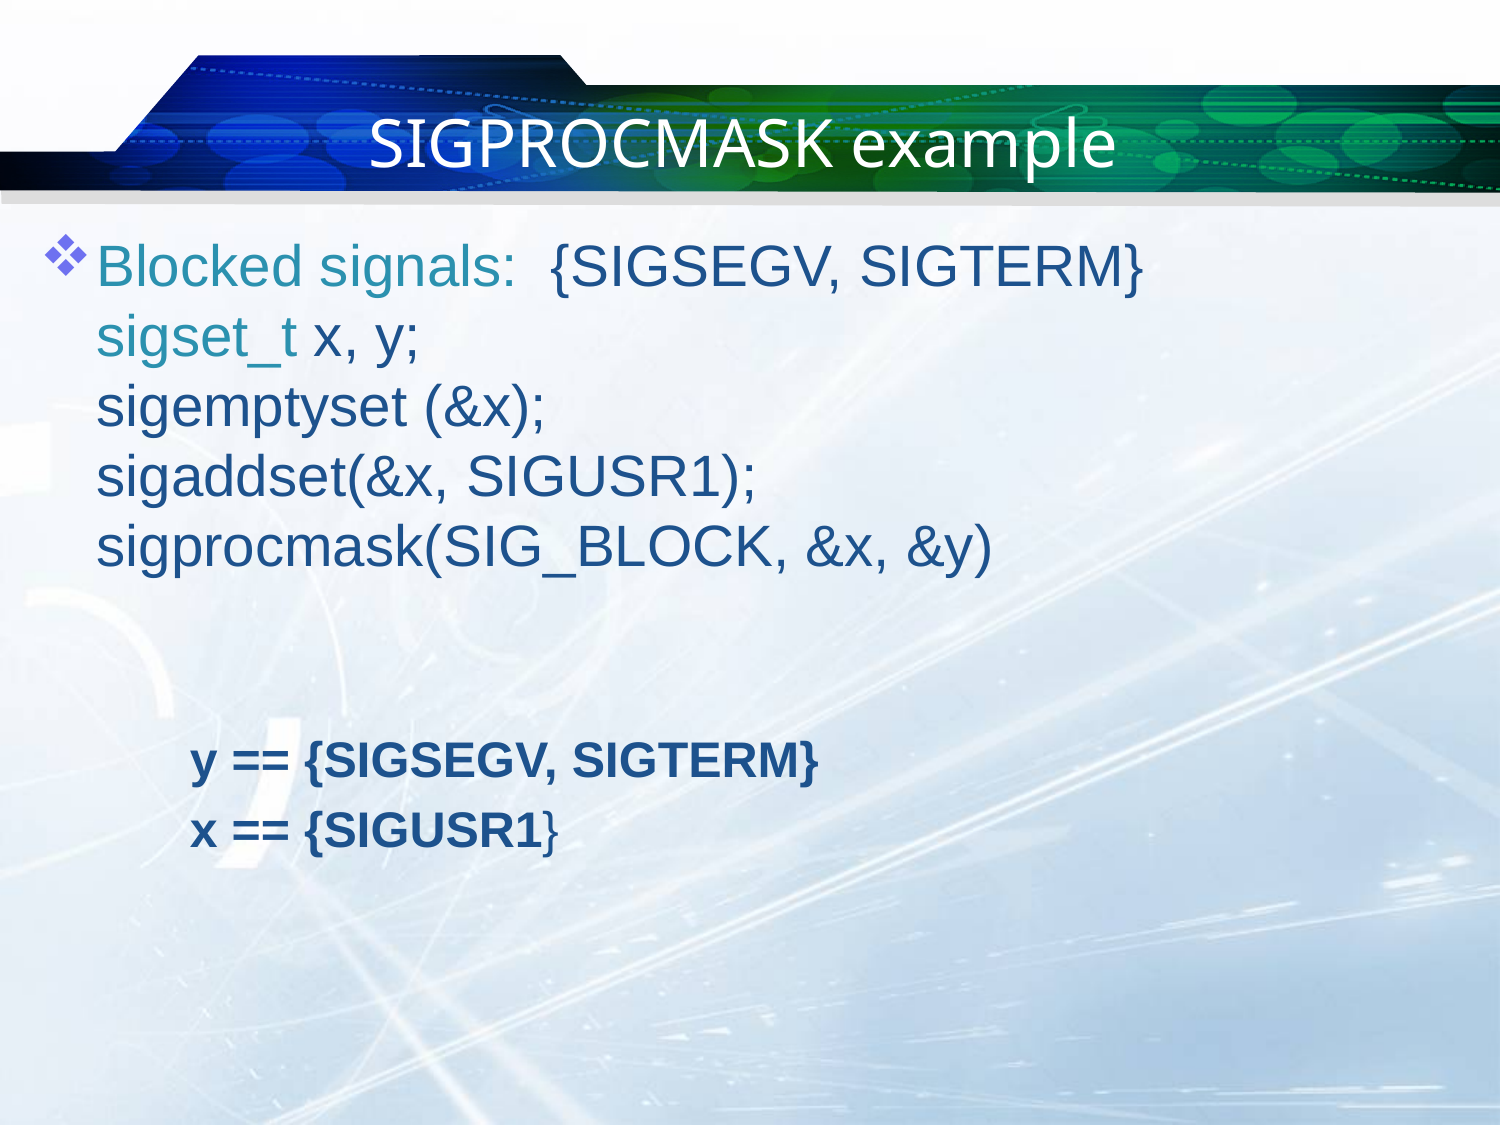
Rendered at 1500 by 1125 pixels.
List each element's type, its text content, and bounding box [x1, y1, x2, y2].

picture [0, 0, 1500, 1125]
title SIGPROCMASK example [99, 94, 1388, 188]
list Blocked signals: {SIGSEGV, SIGTERM} sigset_t x, y; sigemptyset (&x); sigaddset(&x, SIGUSR1); sigprocmask(SIG_BLOCK, &x, &y) y == {SIGSEGV, SIGTERM} x == {SIGUSR1} [24, 220, 1463, 1064]
